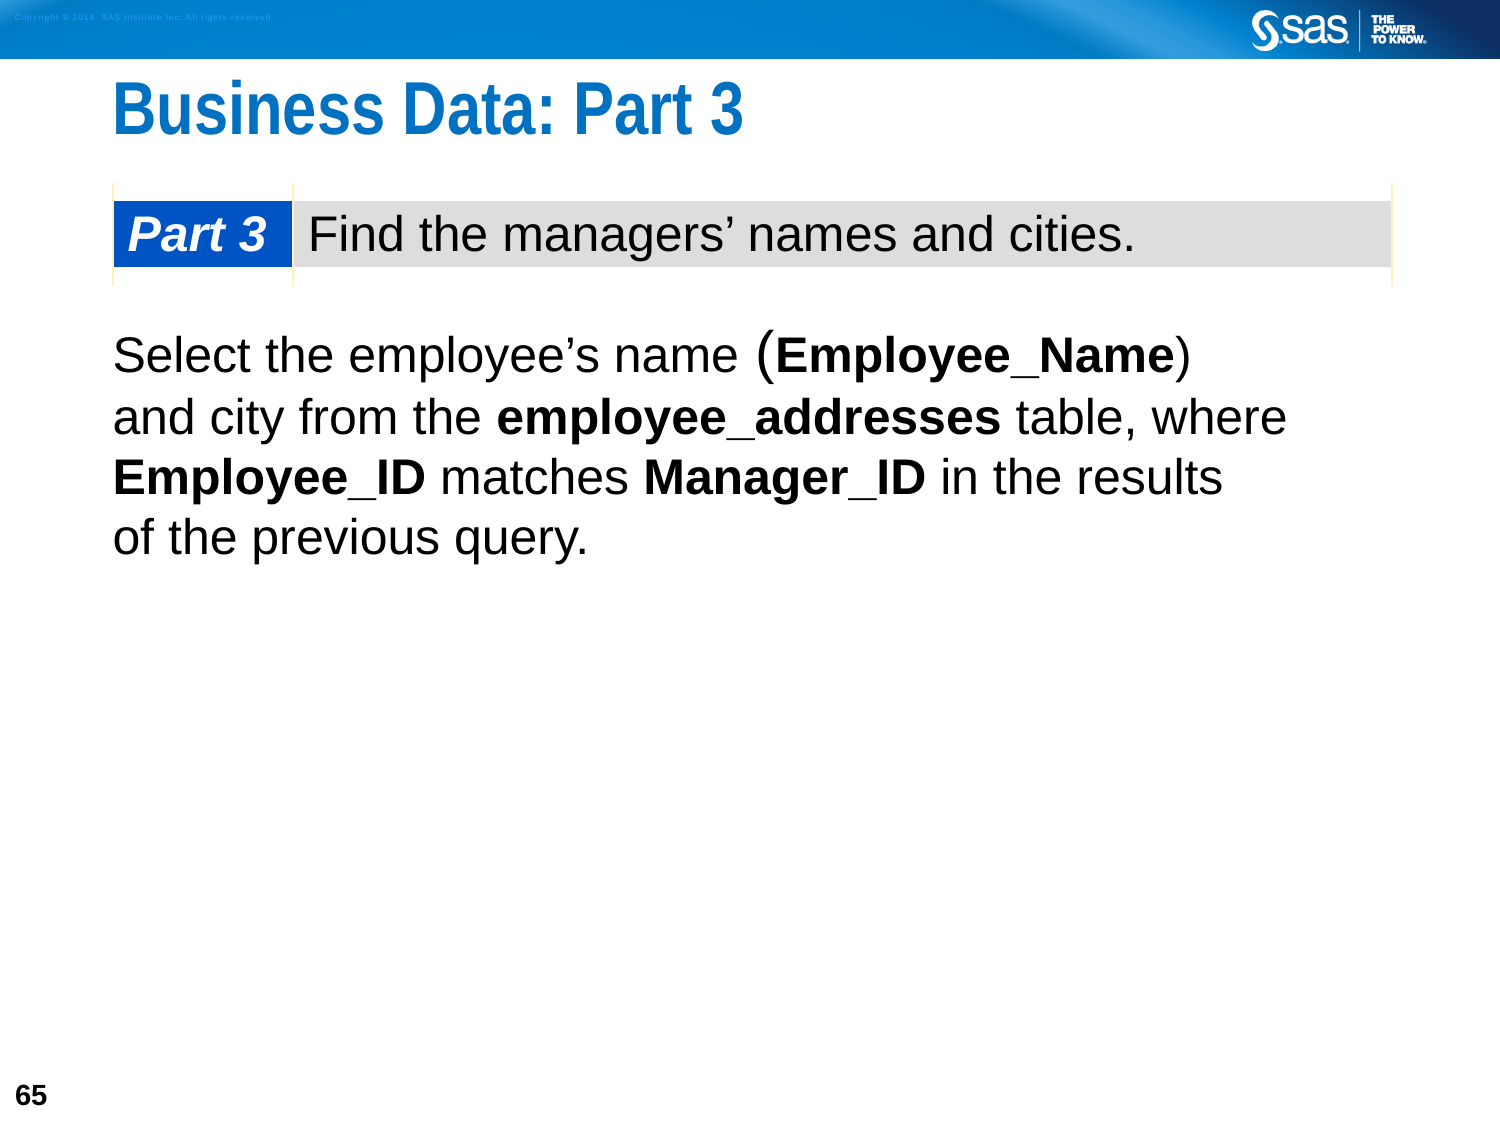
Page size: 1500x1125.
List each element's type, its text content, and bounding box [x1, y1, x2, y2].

picture [0, 0, 1500, 59]
title Business Data: Part 3 [112, 75, 1500, 187]
list Select the employee’s name (Employee_Name) and city from the employee_addresses table, where Employee_ID matches Manager_ID in the results of the previous query. [112, 176, 1400, 876]
